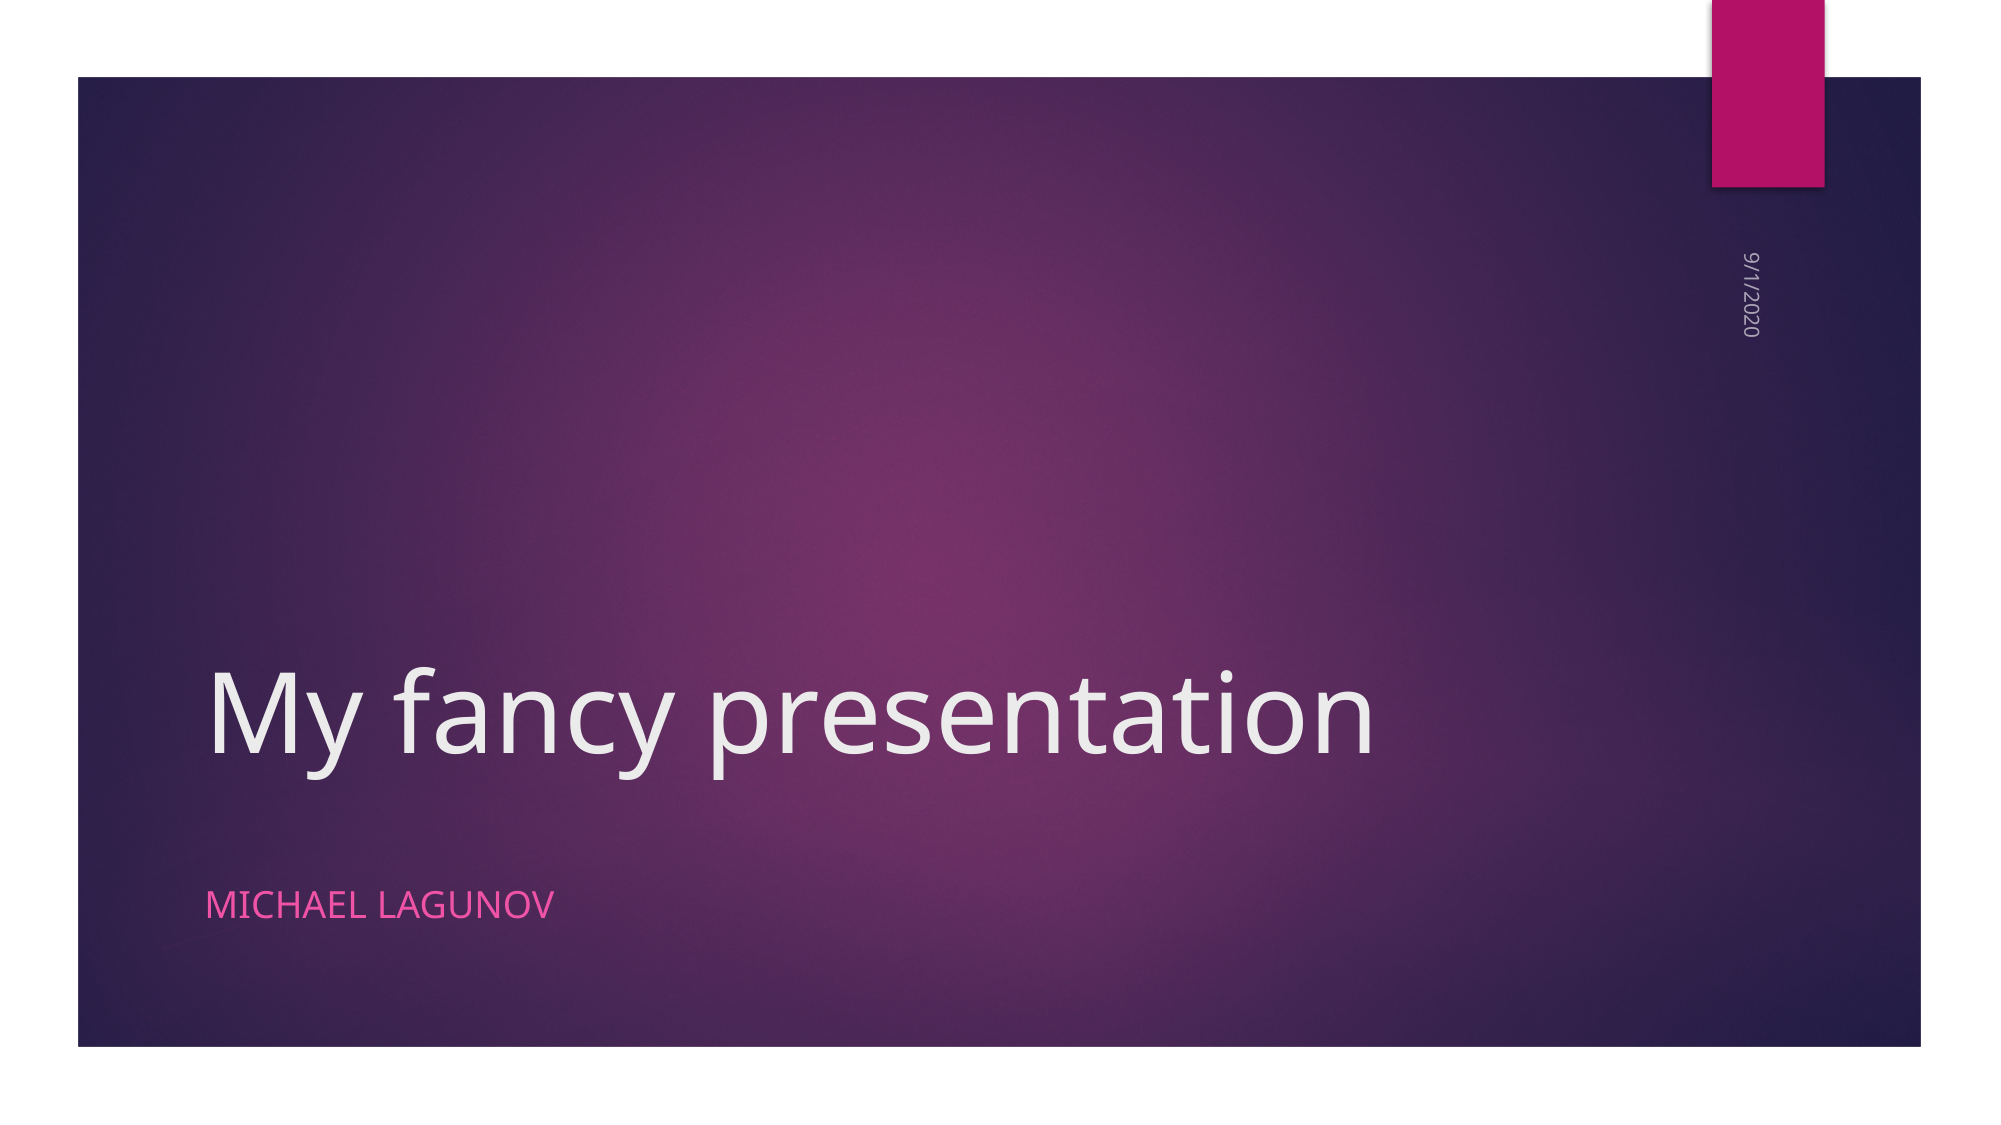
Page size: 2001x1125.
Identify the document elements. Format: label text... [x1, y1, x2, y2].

title My fancy presentation [189, 344, 1638, 783]
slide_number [1722, 237, 1773, 401]
subtitle Michael Lagunov [189, 783, 1638, 925]
